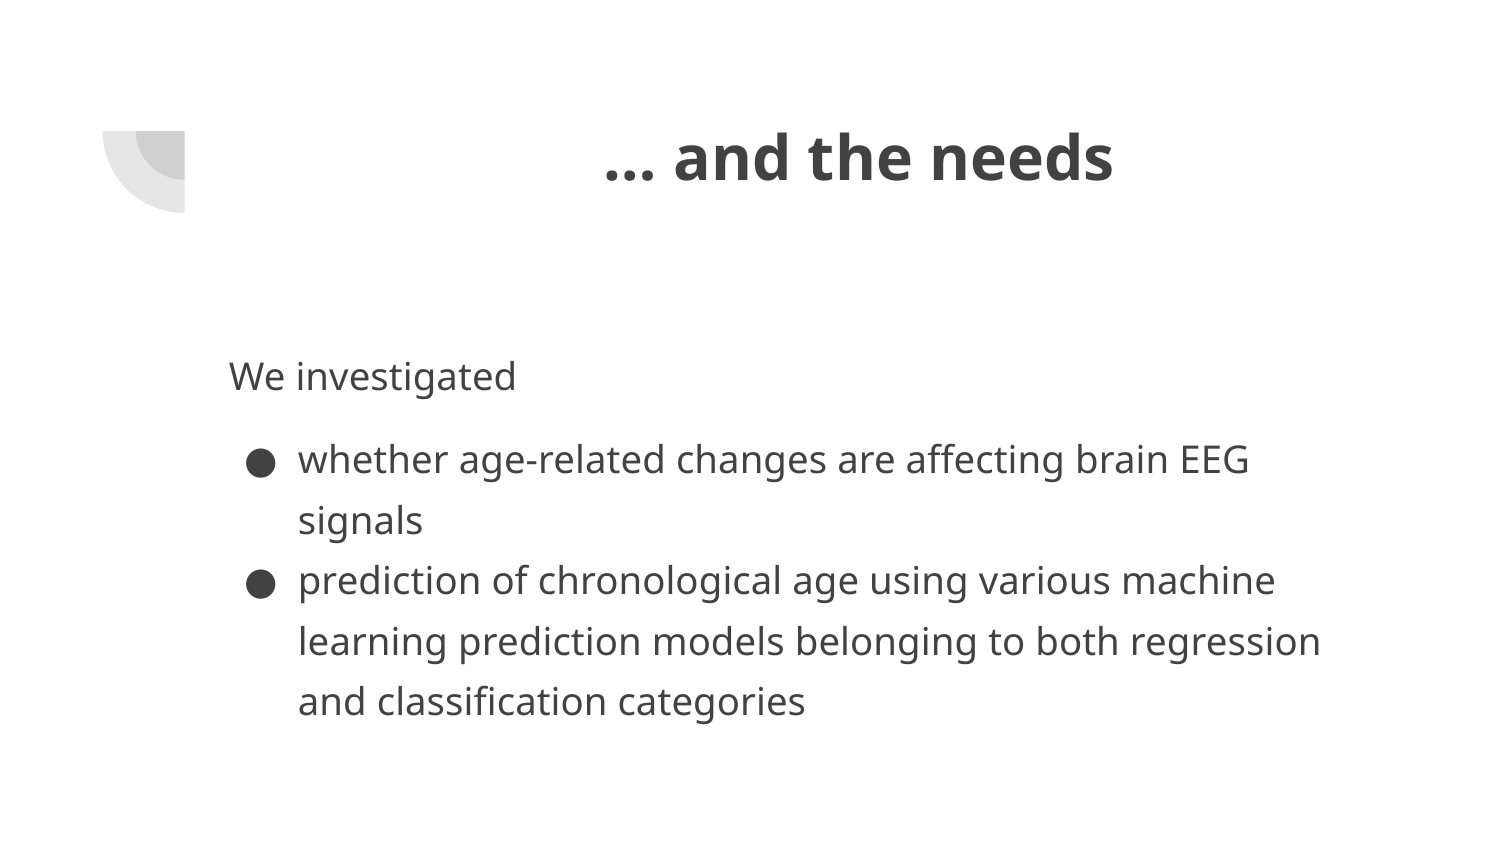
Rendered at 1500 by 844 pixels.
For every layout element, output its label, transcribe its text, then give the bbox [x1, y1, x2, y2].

title … and the needs [213, 98, 1368, 263]
list We investigated whether age-related changes are affecting brain EEG signals prediction of chronological age using various machine learning prediction models belonging to both regression and classification categories [213, 326, 1368, 744]
